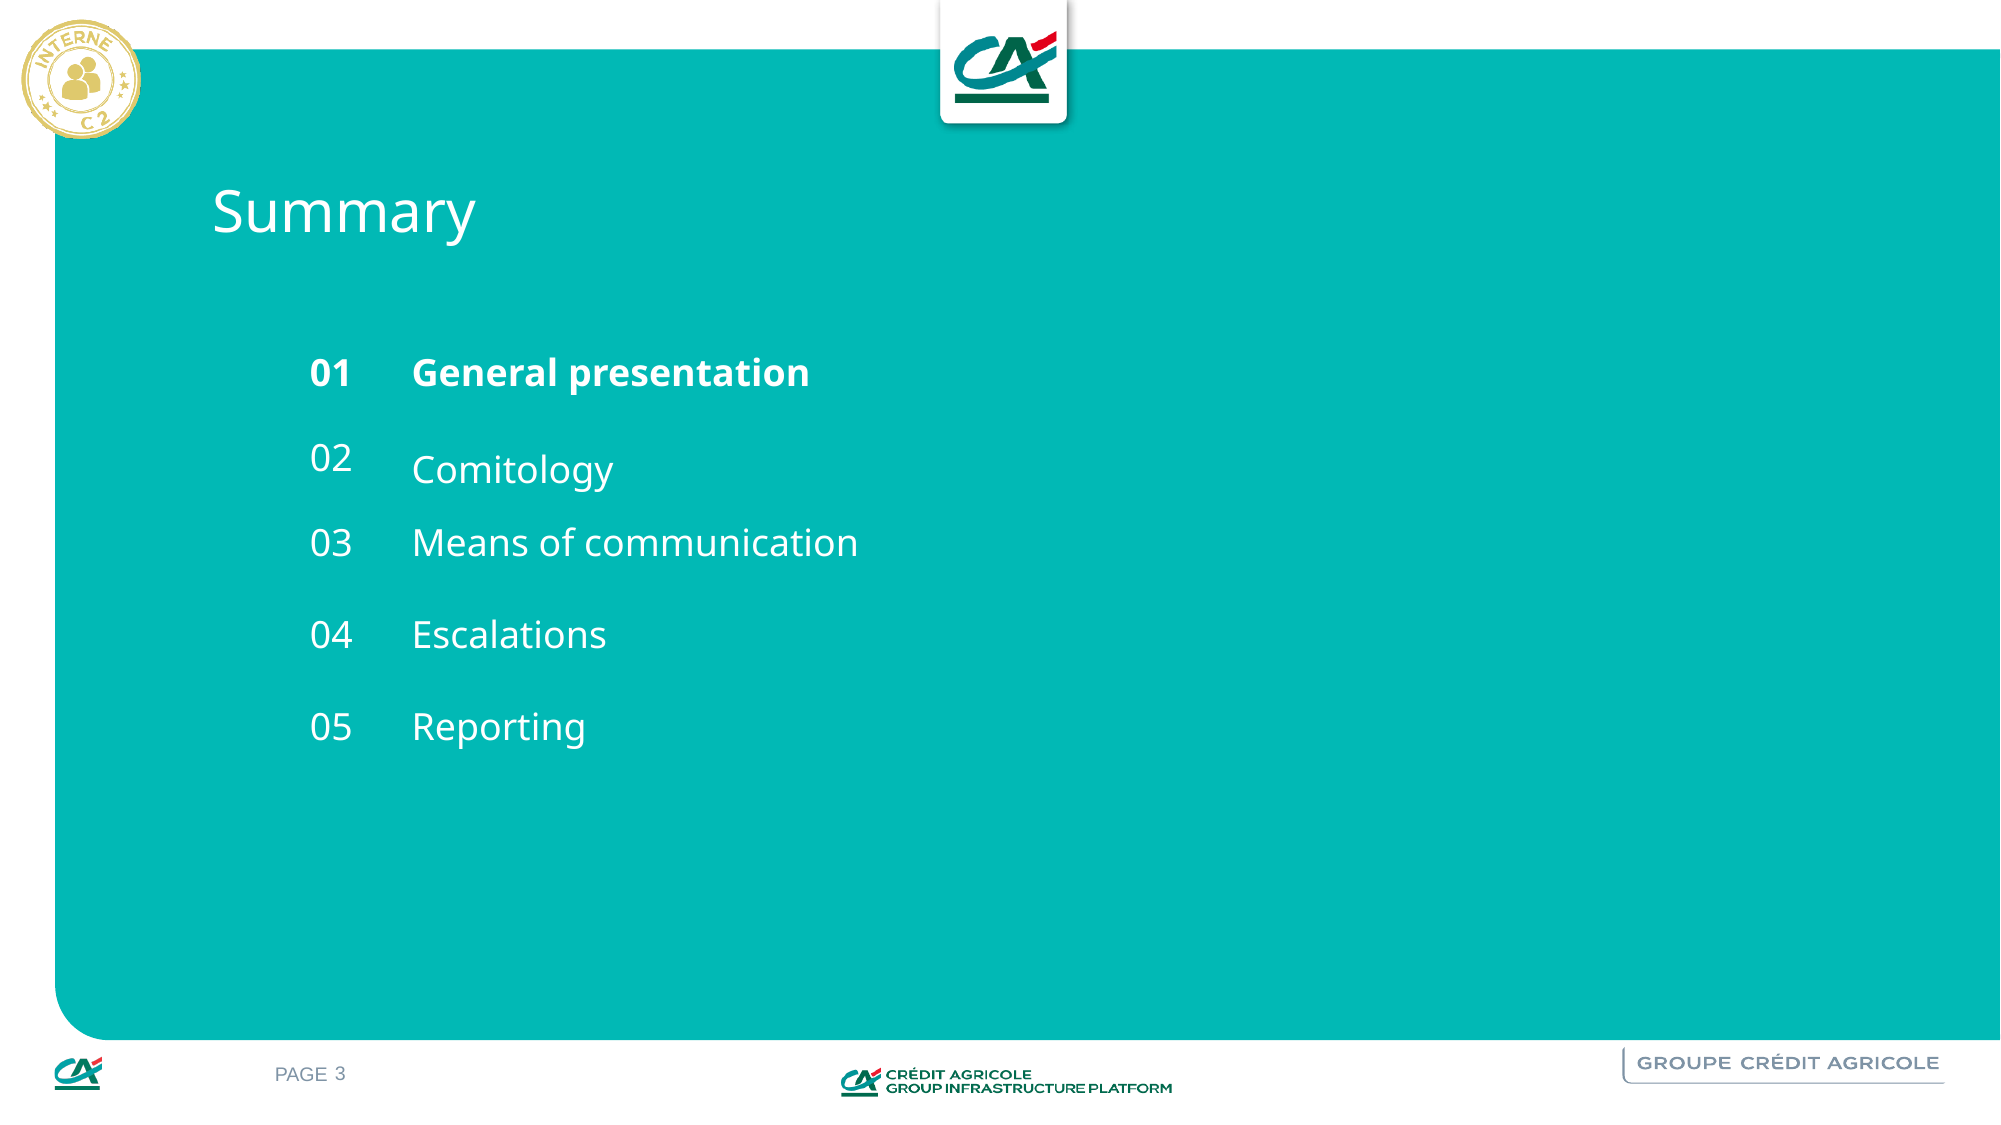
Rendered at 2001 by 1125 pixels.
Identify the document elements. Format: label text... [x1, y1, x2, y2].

text_box 04 [308, 602, 410, 666]
text_box Comitology [410, 425, 1304, 489]
picture [21, 19, 141, 139]
text_box Escalations [410, 602, 1304, 666]
text_box General presentation [410, 340, 1304, 404]
picture [54, 1056, 103, 1090]
picture [815, 1044, 1197, 1122]
text_box Means of communication [410, 510, 2000, 574]
text_box 05 [308, 693, 410, 758]
text_box Summary [198, 166, 1659, 252]
text_box 3 [334, 1061, 436, 1094]
text_box 02 [308, 425, 410, 489]
text_box Reporting [410, 693, 1304, 758]
text_box 03 [308, 510, 410, 574]
picture [933, 0, 1079, 135]
text_box 01 [308, 340, 410, 404]
